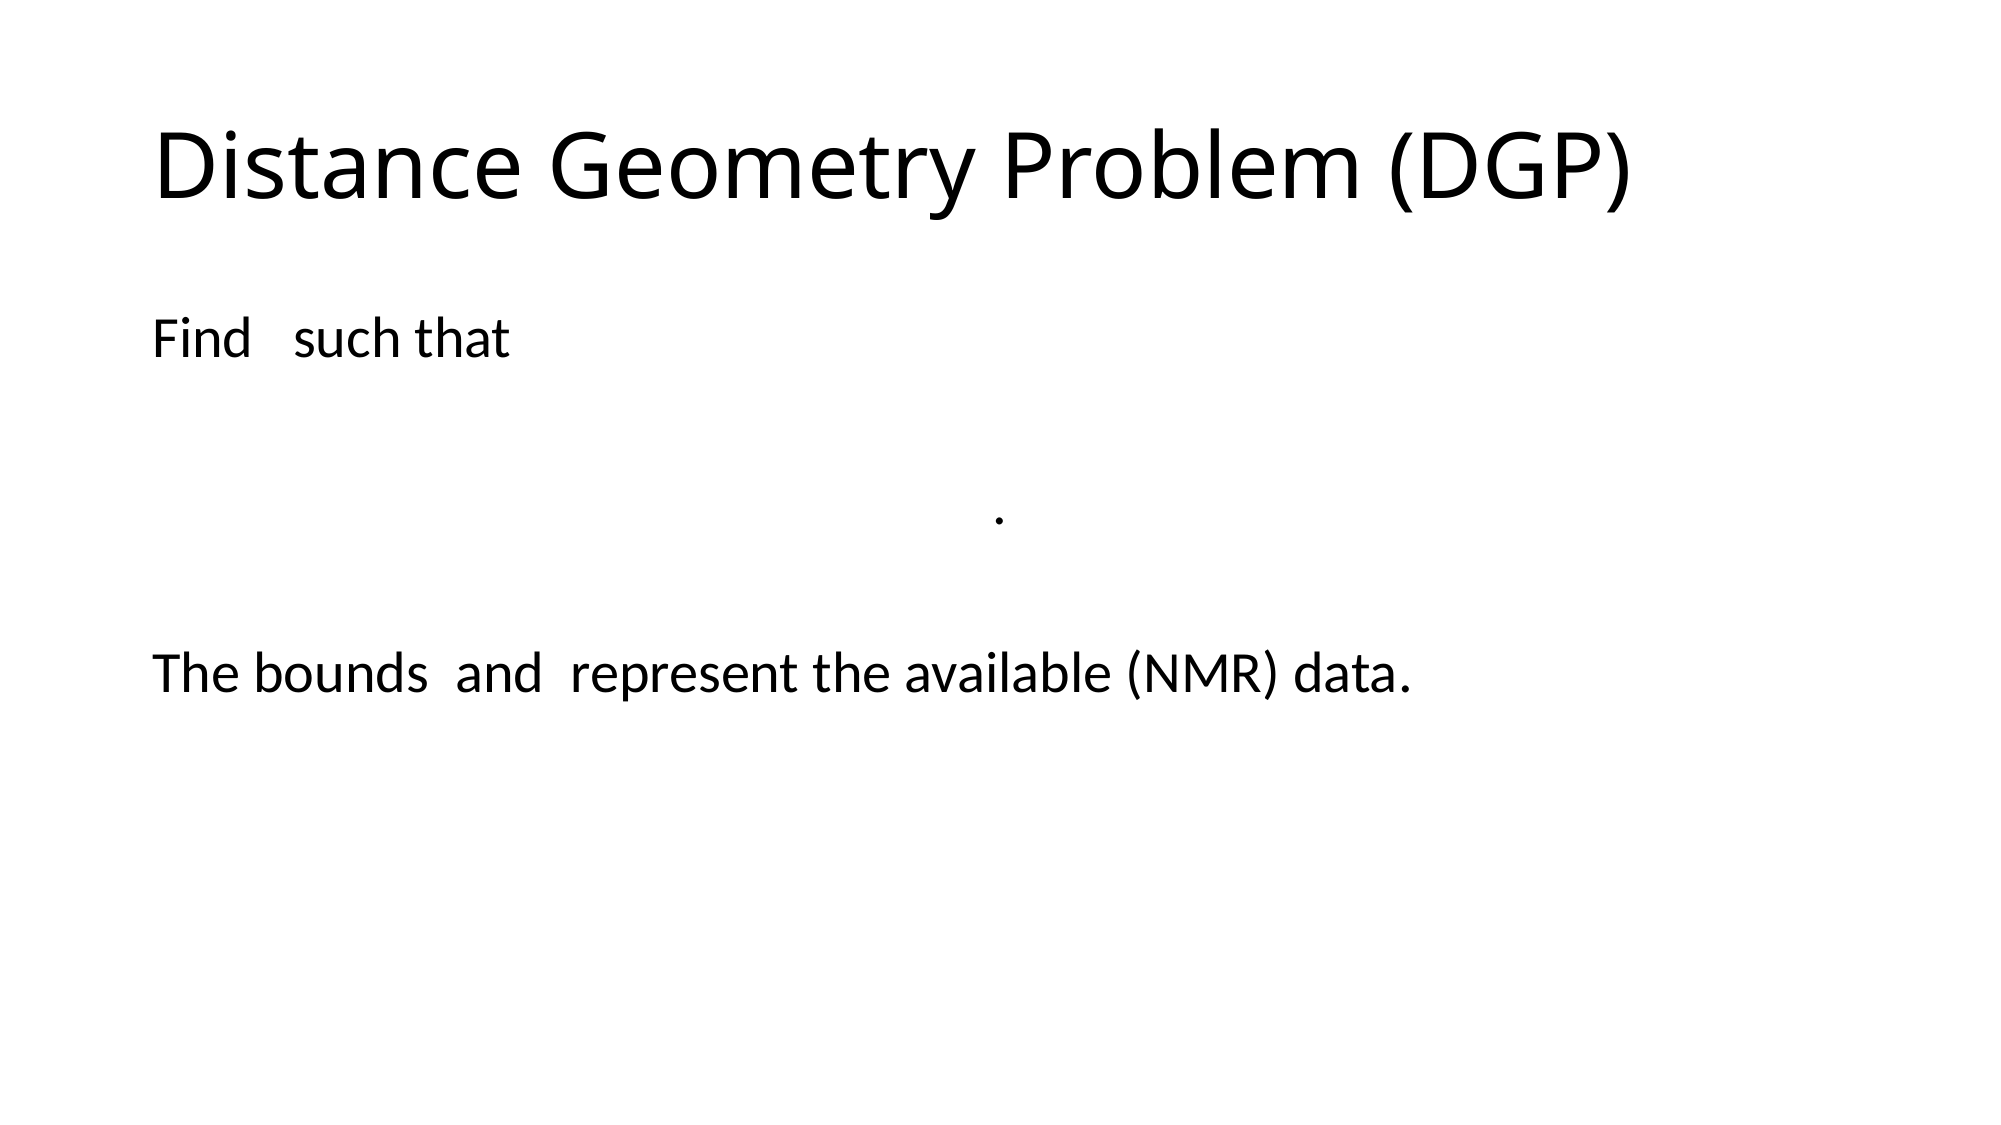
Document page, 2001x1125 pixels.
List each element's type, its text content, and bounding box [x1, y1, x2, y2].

title Distance Geometry Problem (DGP) [137, 59, 1863, 278]
